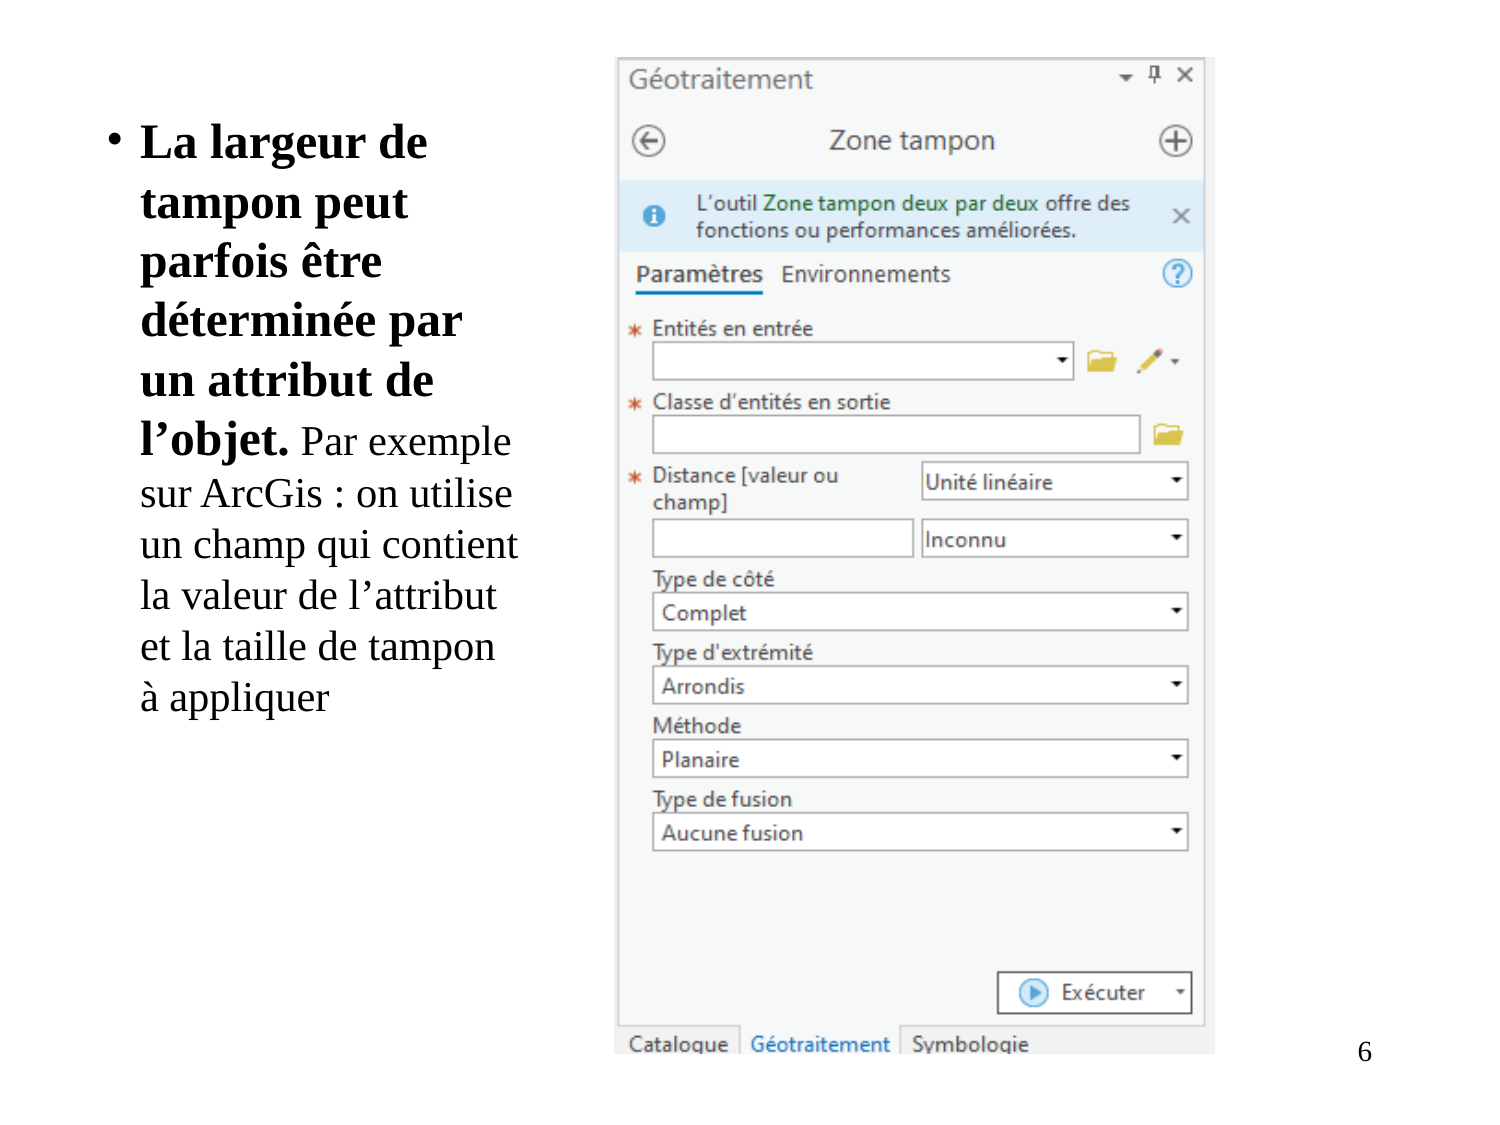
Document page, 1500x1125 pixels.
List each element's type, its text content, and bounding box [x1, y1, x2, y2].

text_box ‹#› [1074, 1024, 1388, 1100]
list La largeur de tampon peut parfois être déterminée par un attribut de l’objet. Par exemple sur ArcGis : on utilise un champ qui contient la valeur de l’attribut et la taille de tampon à appliquer [0, 101, 538, 763]
picture [613, 57, 1215, 1054]
